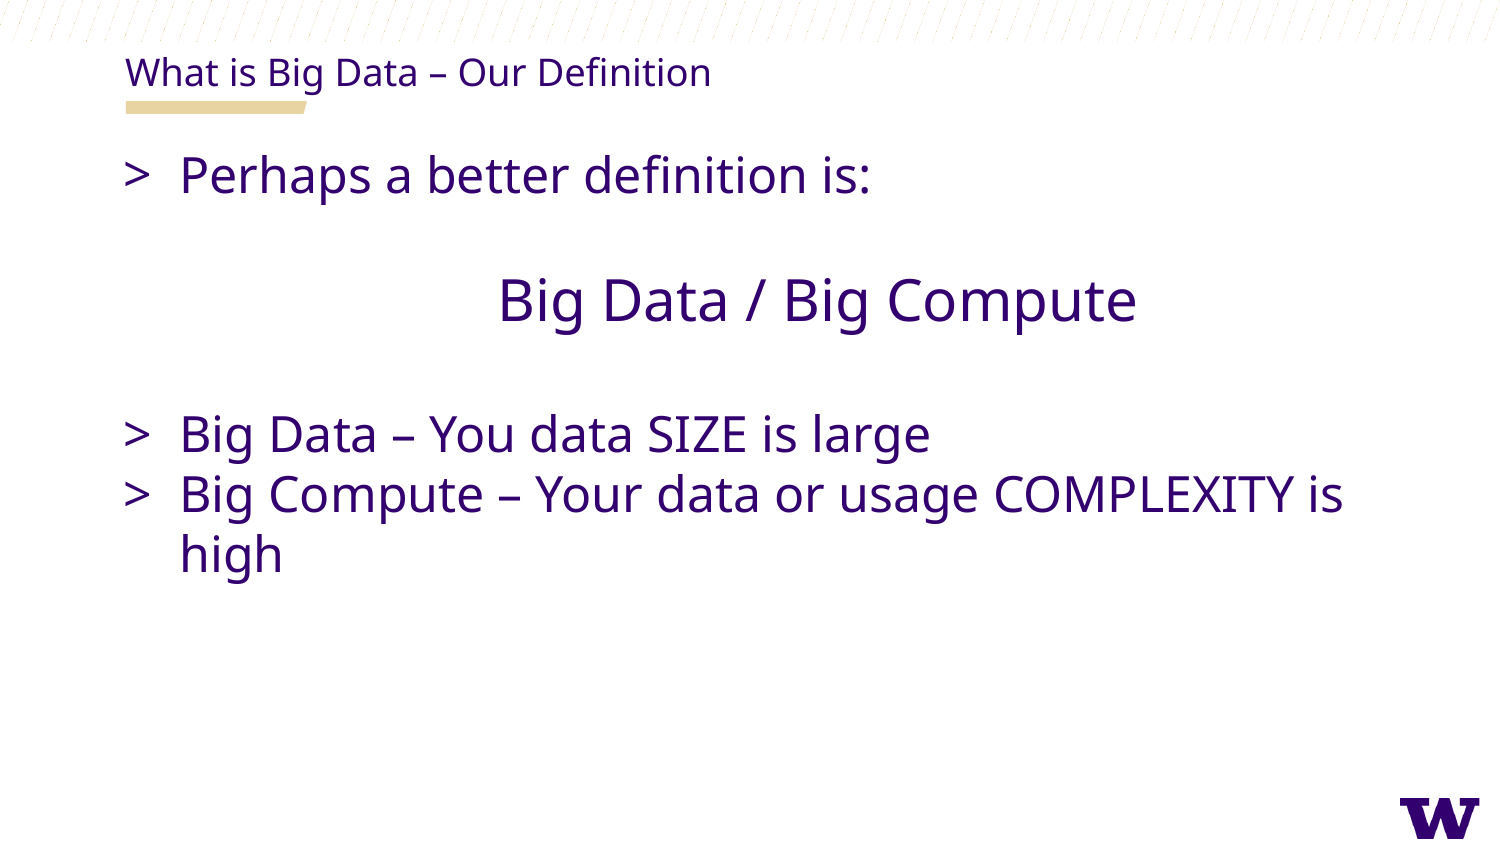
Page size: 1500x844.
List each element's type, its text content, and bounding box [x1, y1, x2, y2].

list Perhaps a better definition is: Big Data / Big Compute Big Data – You data SIZE is large Big Compute – Your data or usage COMPLEXITY is high [108, 135, 1453, 790]
picture [0, 0, 1500, 42]
list What is Big Data – Our Definition [110, 45, 1453, 102]
